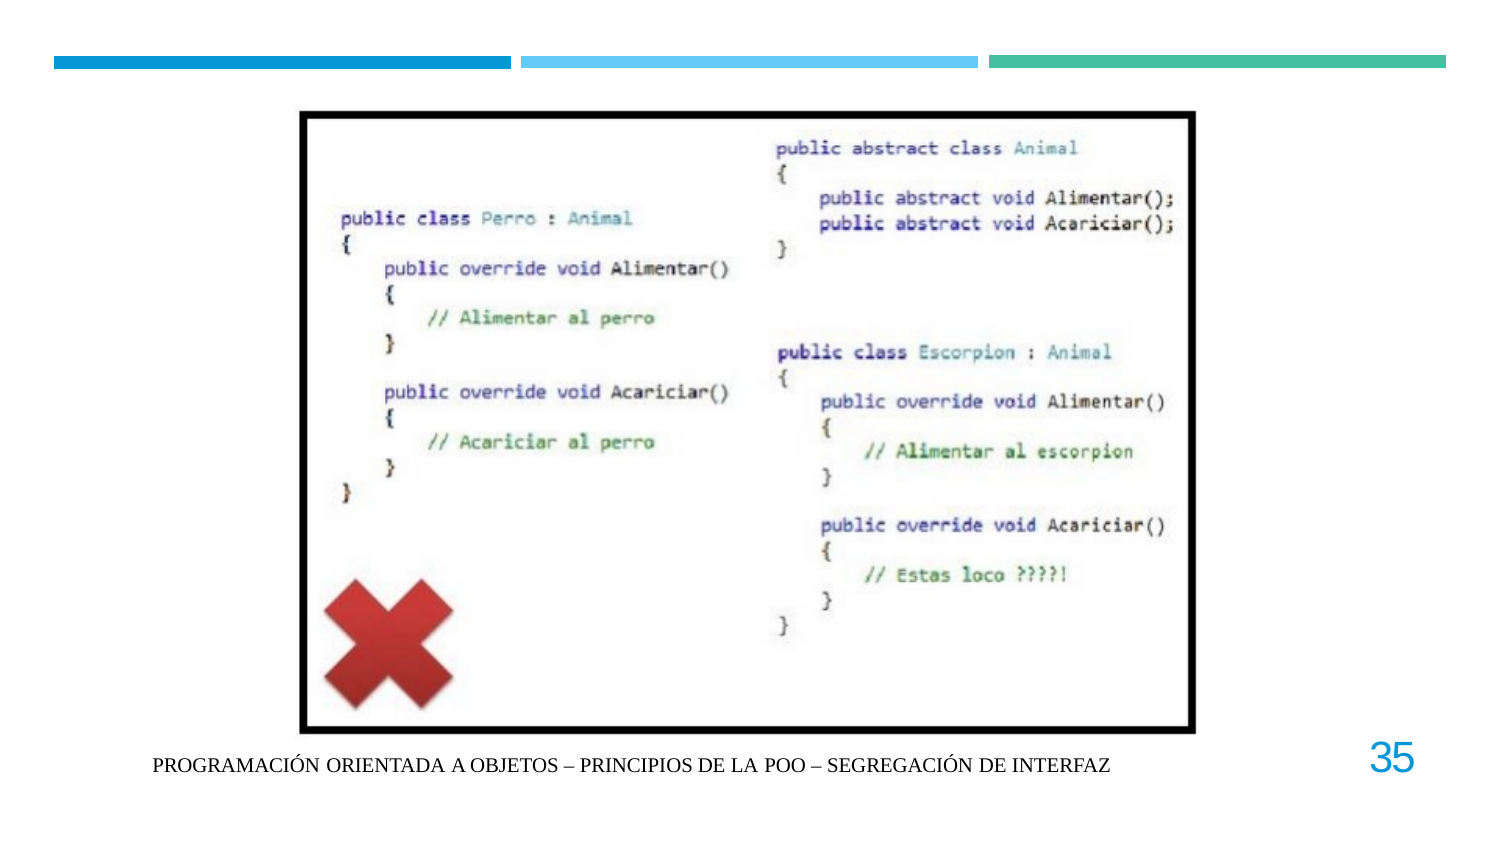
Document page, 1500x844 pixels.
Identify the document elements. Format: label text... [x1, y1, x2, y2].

text_box [989, 55, 1446, 68]
text_box [54, 56, 511, 69]
text_box [521, 56, 978, 68]
text_box PROGRAMACIÓN ORIENTADA A OBJETOS – PRINCIPIOS DE LA POO – SEGREGACIÓN DE INTERFAZ [152, 753, 1123, 784]
picture [295, 105, 1205, 739]
text_box 35 [1369, 737, 1420, 789]
